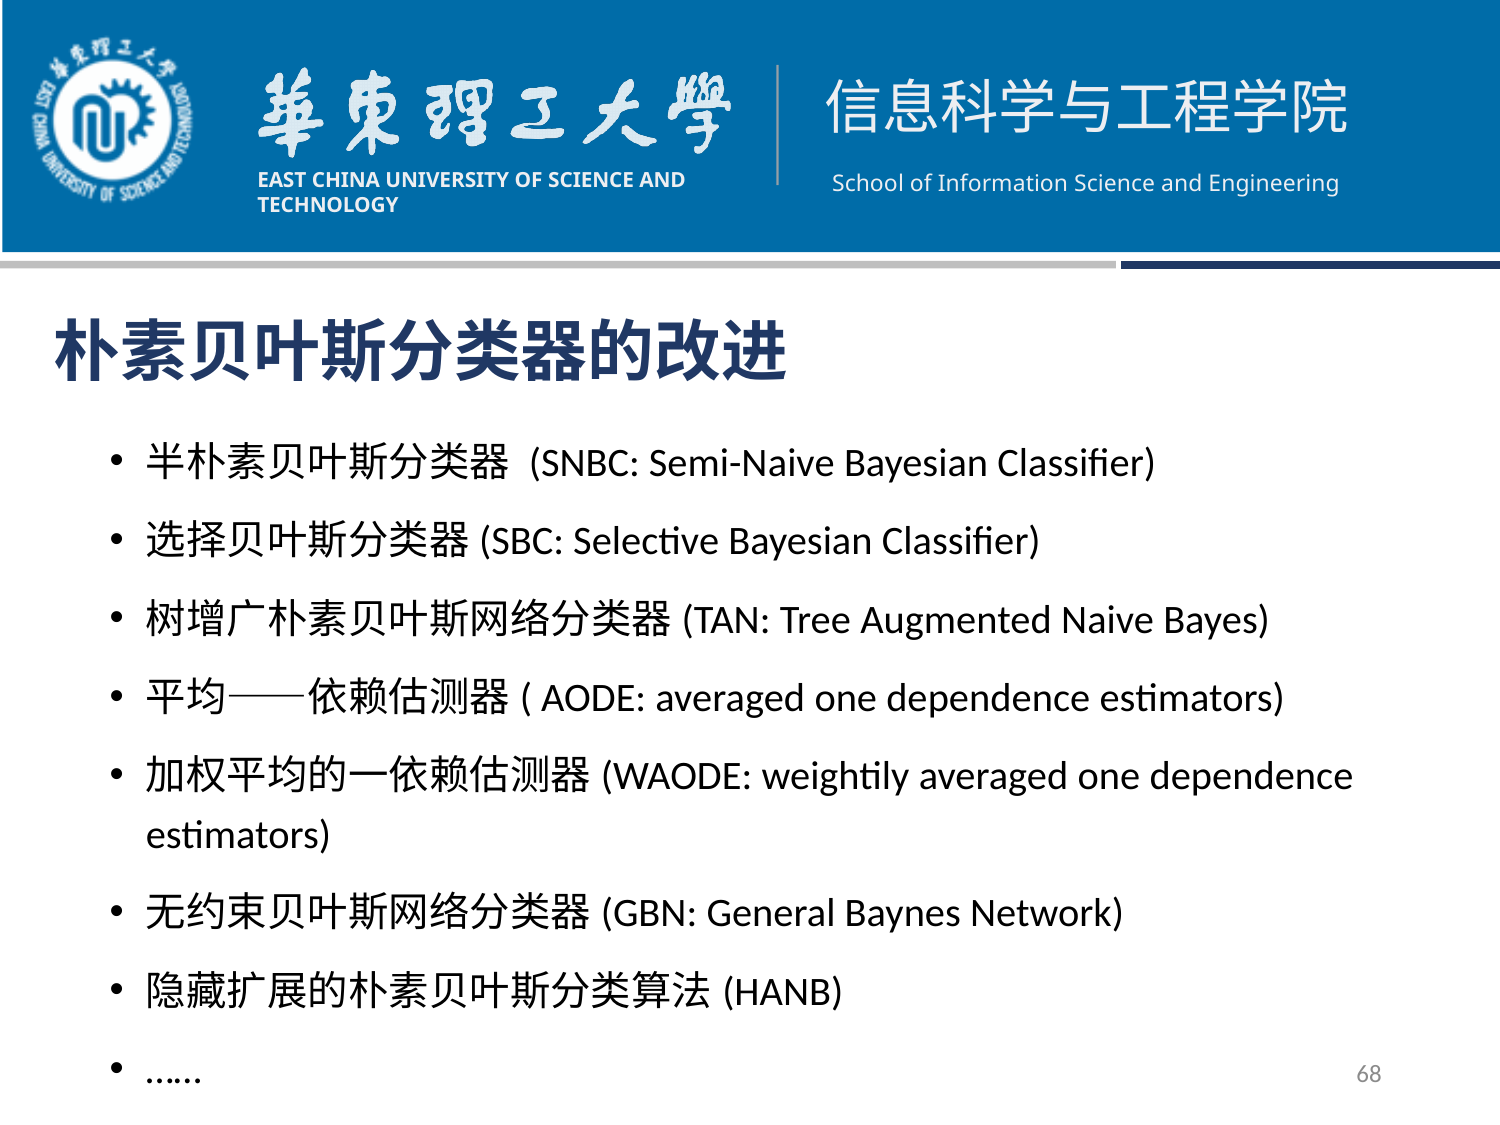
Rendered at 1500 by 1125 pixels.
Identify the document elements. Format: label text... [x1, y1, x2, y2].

picture [22, 32, 202, 214]
text_box 朴素贝叶斯分类器的改进 [42, 272, 1337, 436]
slide_number 68 [1059, 1042, 1397, 1103]
list 半朴素贝叶斯分类器 (SNBC: Semi-Naive Bayesian Classifier) 选择贝叶斯分类器(SBC: Selective Bayesian Classifier) 树增广朴素贝叶斯网络分类器(TAN: Tree Augmented Naive Bayes) 平均——依赖估测器( AODE: averaged one dependence estimators) 加权平均的一依赖估测器(WAODE: weightily averaged one dependence estimators) 无约束贝叶斯网络分类器(GBN: General Baynes Network) 隐藏扩展的朴素贝叶斯分类算法(HANB) …… [94, 418, 1431, 1103]
